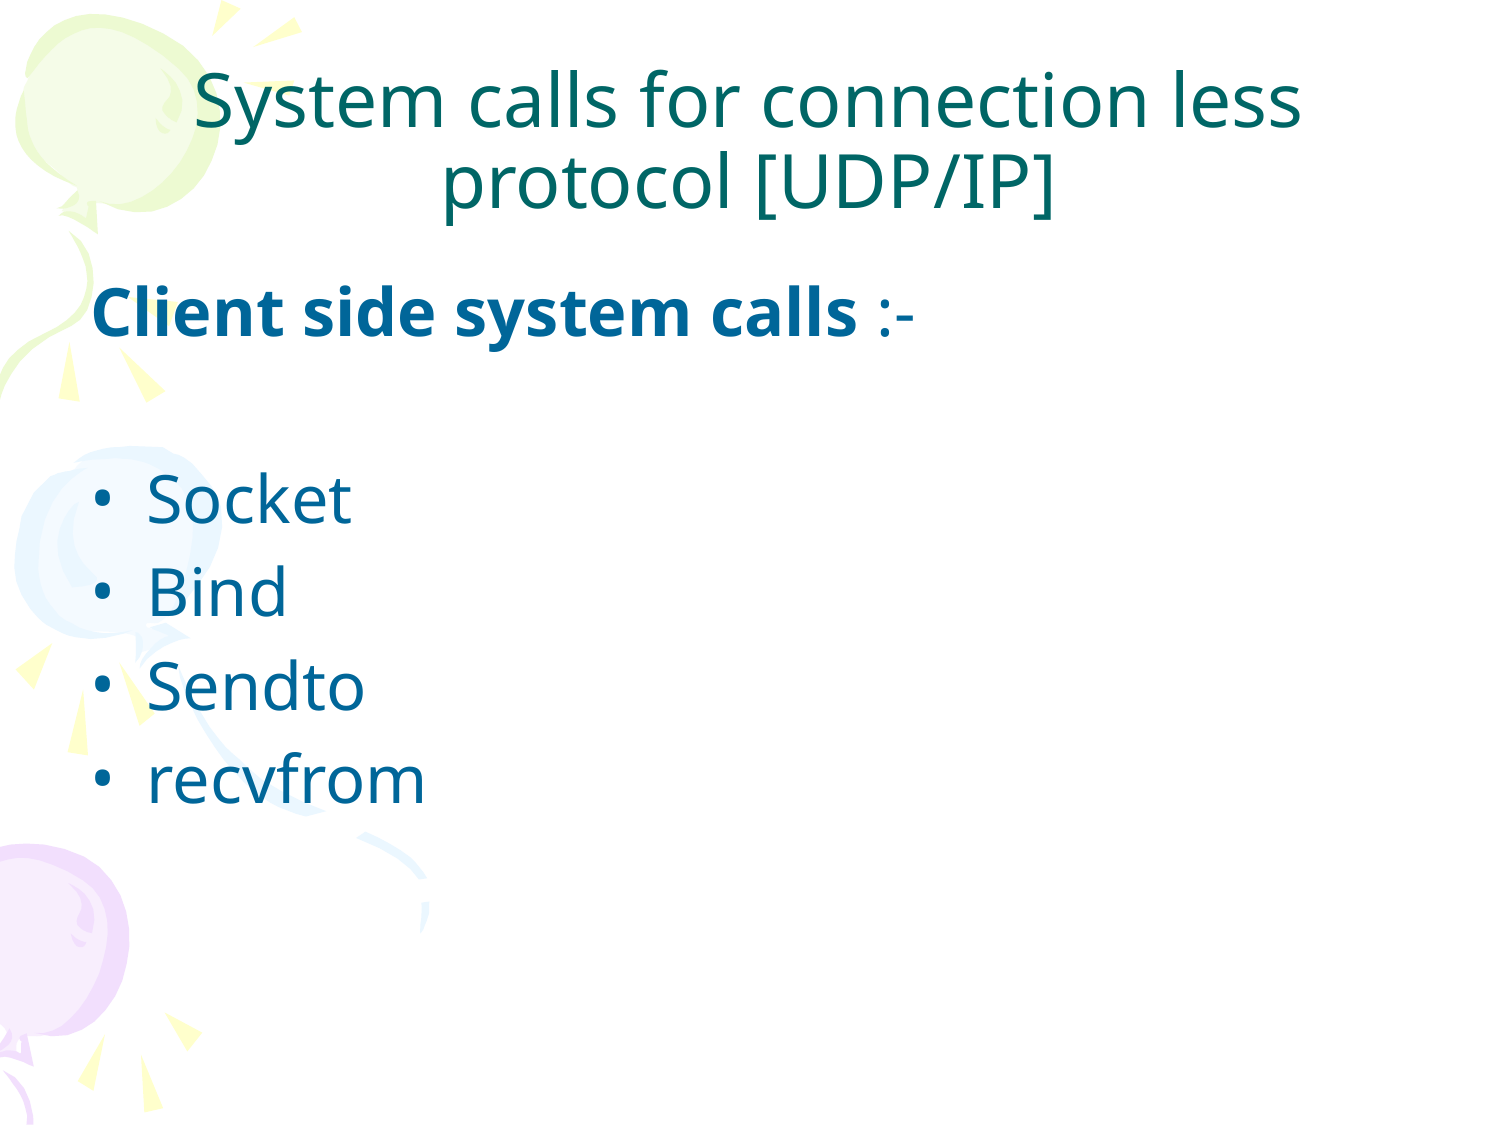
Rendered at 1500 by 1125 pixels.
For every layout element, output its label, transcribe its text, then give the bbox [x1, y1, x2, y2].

title System calls for connection less protocol [UDP/IP] [72, 16, 1425, 233]
list Client side system calls :- Socket Bind Sendto recvfrom [75, 262, 1425, 994]
